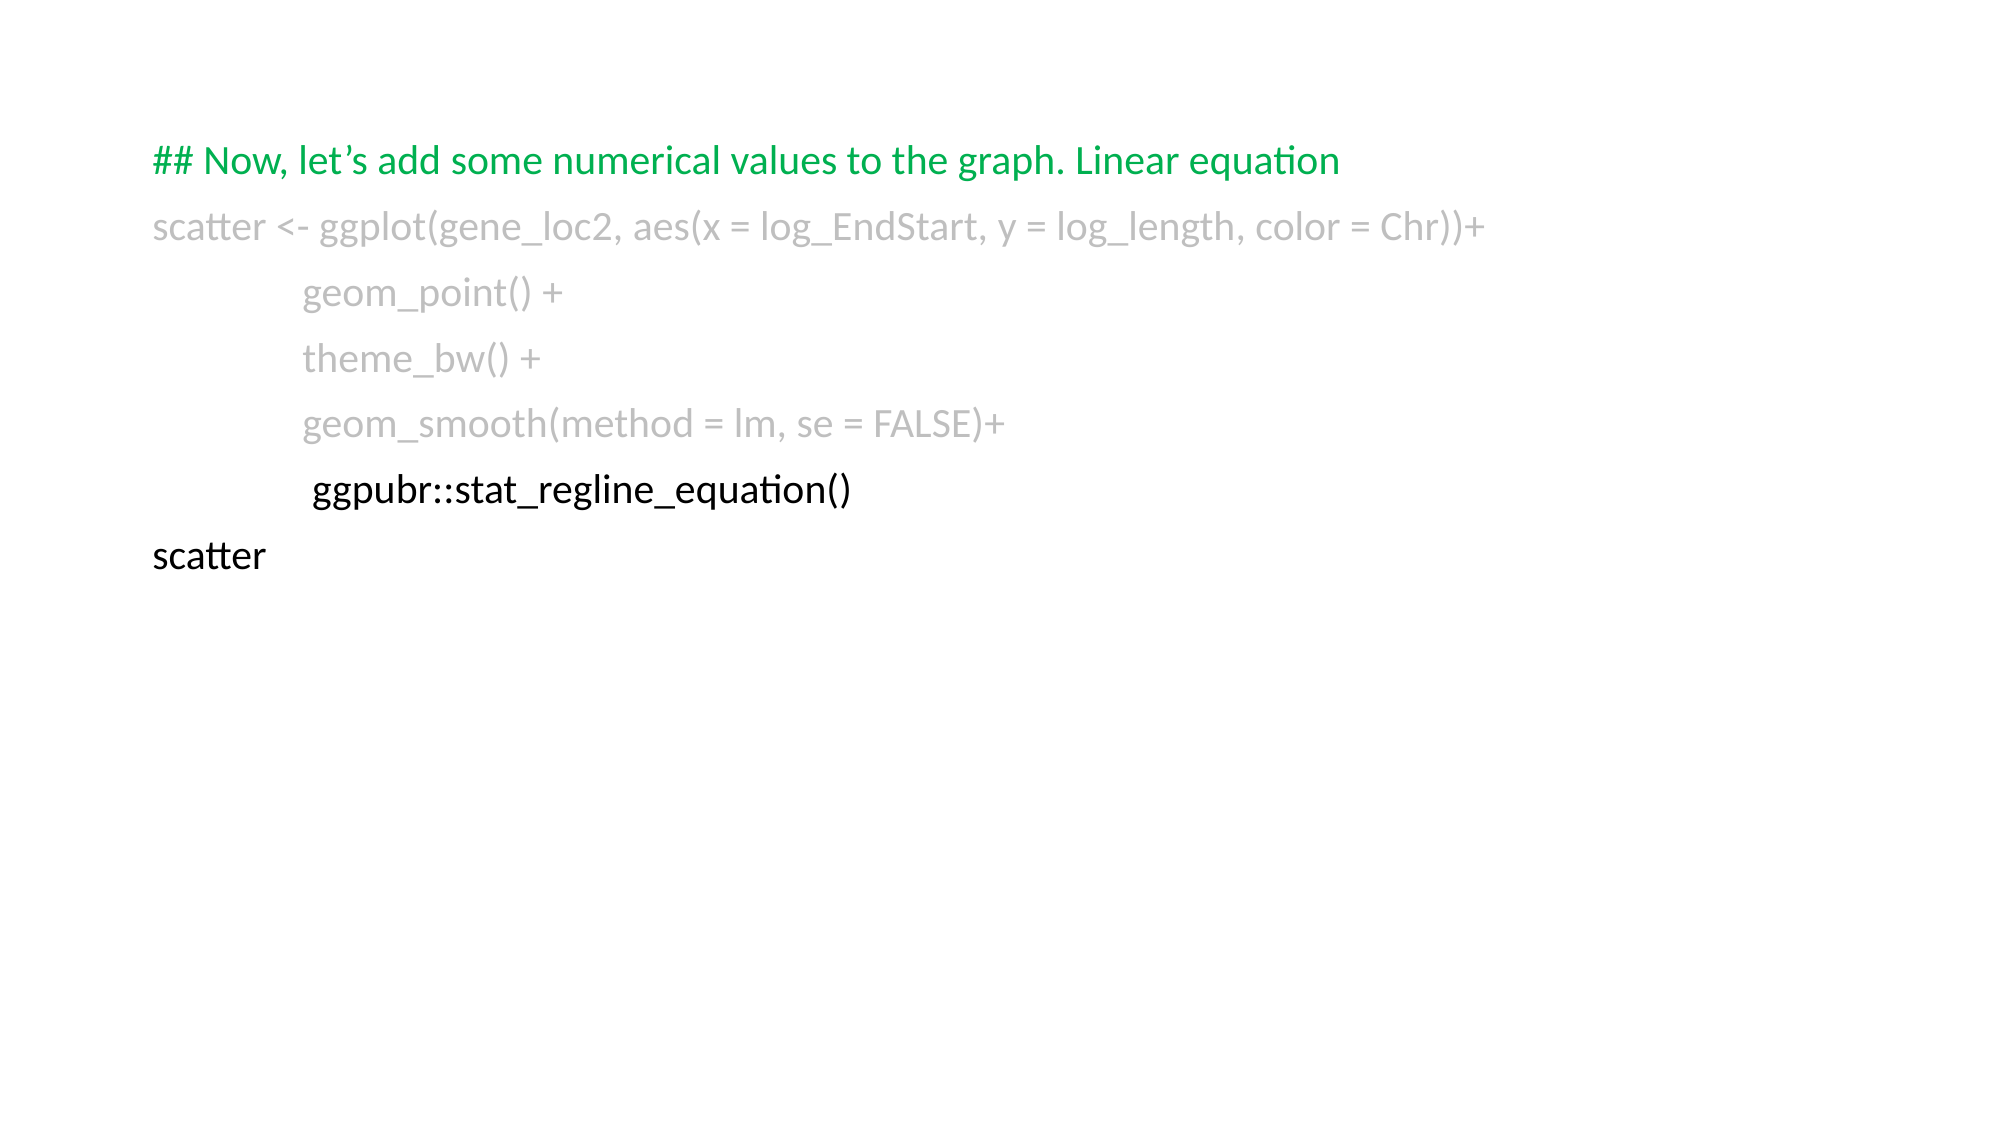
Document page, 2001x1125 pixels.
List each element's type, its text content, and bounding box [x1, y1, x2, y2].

list ## Now, let’s add some numerical values to the graph. Linear equation scatter <- ggplot(gene_loc2, aes(x = log_EndStart, y = log_length, color = Chr))+ geom_point() + theme_bw() + geom_smooth(method = lm, se = FALSE)+ ggpubr::stat_regline_equation() scatter [137, 59, 1863, 1049]
